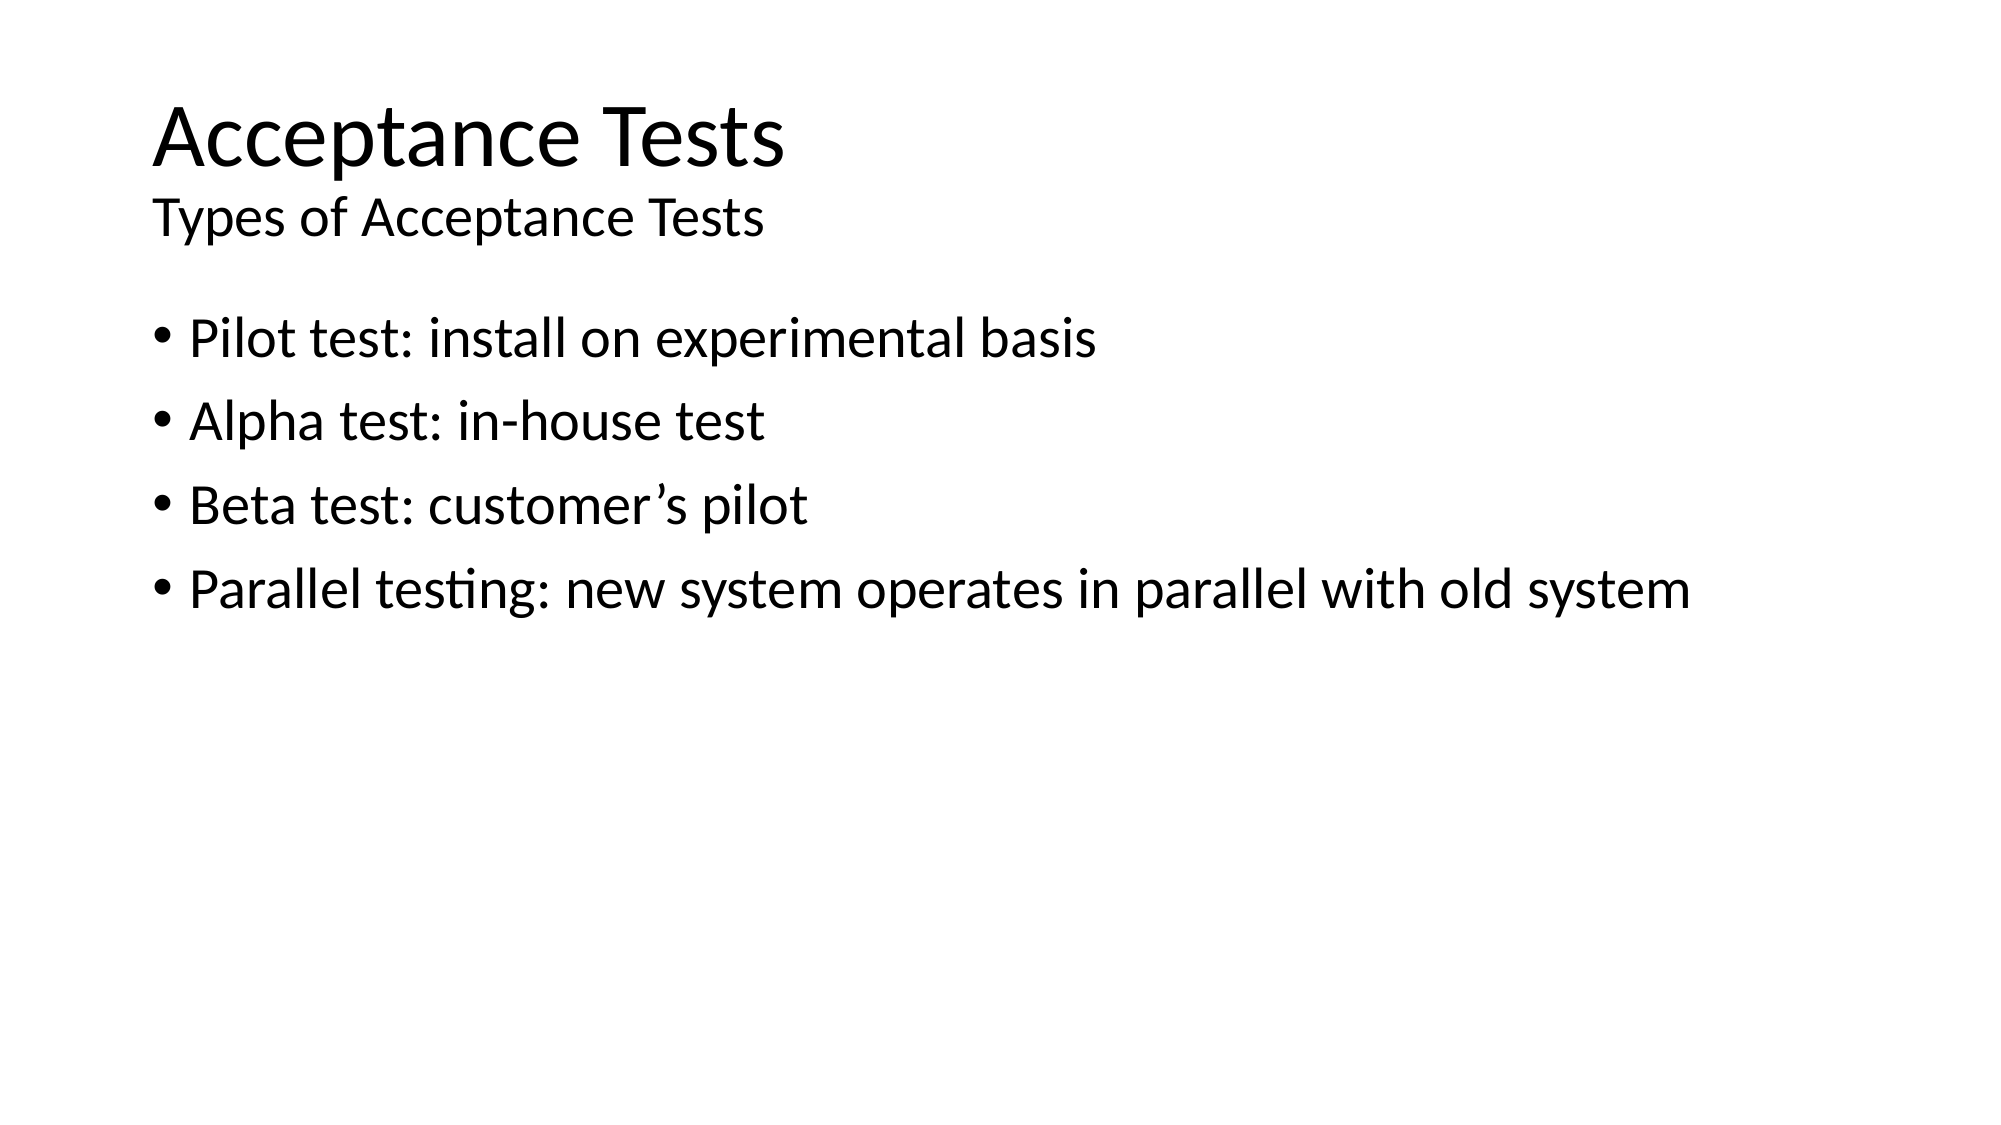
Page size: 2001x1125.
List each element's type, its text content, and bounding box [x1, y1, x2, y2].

title Acceptance Tests Types of Acceptance Tests [137, 59, 1863, 278]
list Pilot test: install on experimental basis Alpha test: in-house test Beta test: customer’s pilot Parallel testing: new system operates in parallel with old system [137, 299, 1863, 1014]
